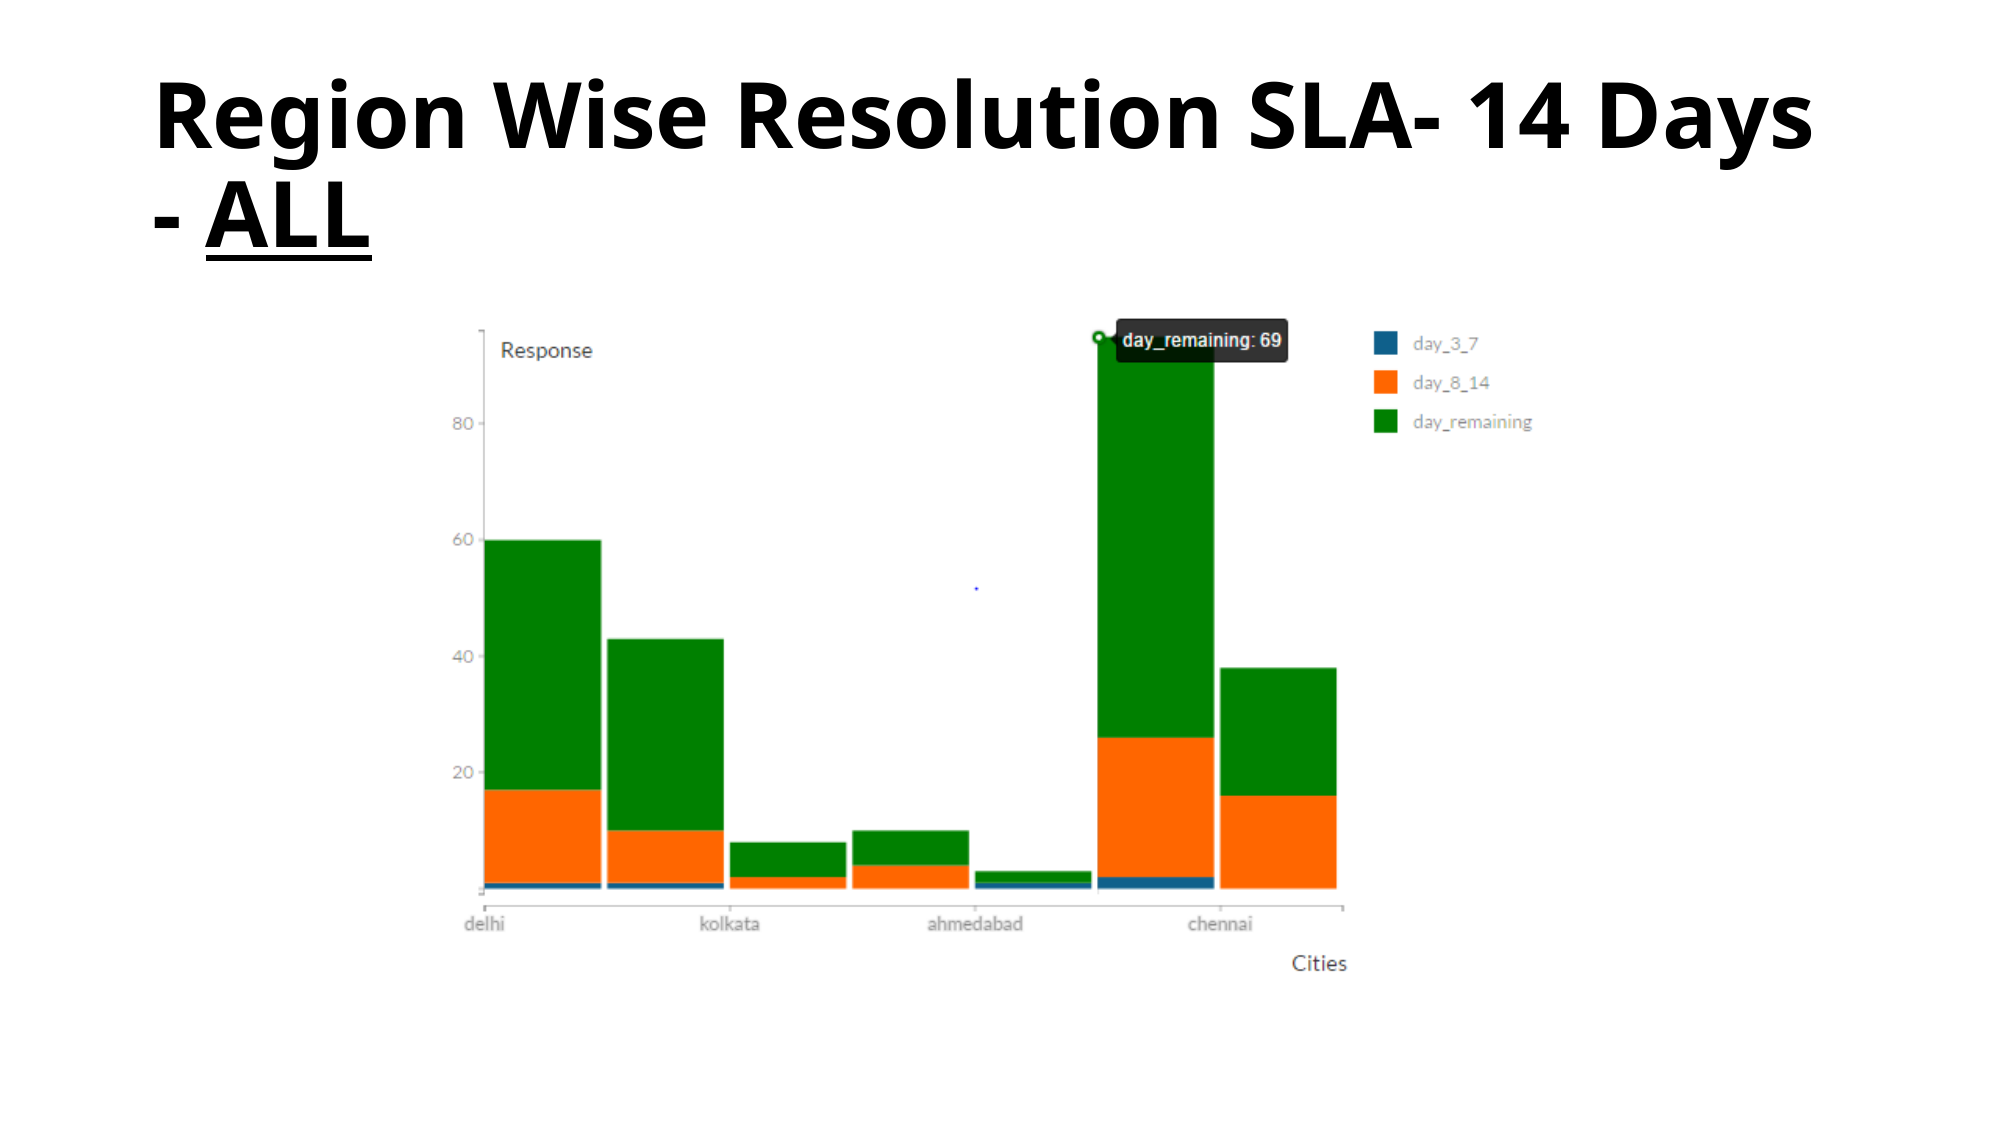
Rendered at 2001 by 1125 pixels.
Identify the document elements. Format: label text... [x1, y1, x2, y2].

title Region Wise Resolution SLA- 14 Days - ALL [137, 59, 1863, 278]
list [435, 308, 1565, 1004]
